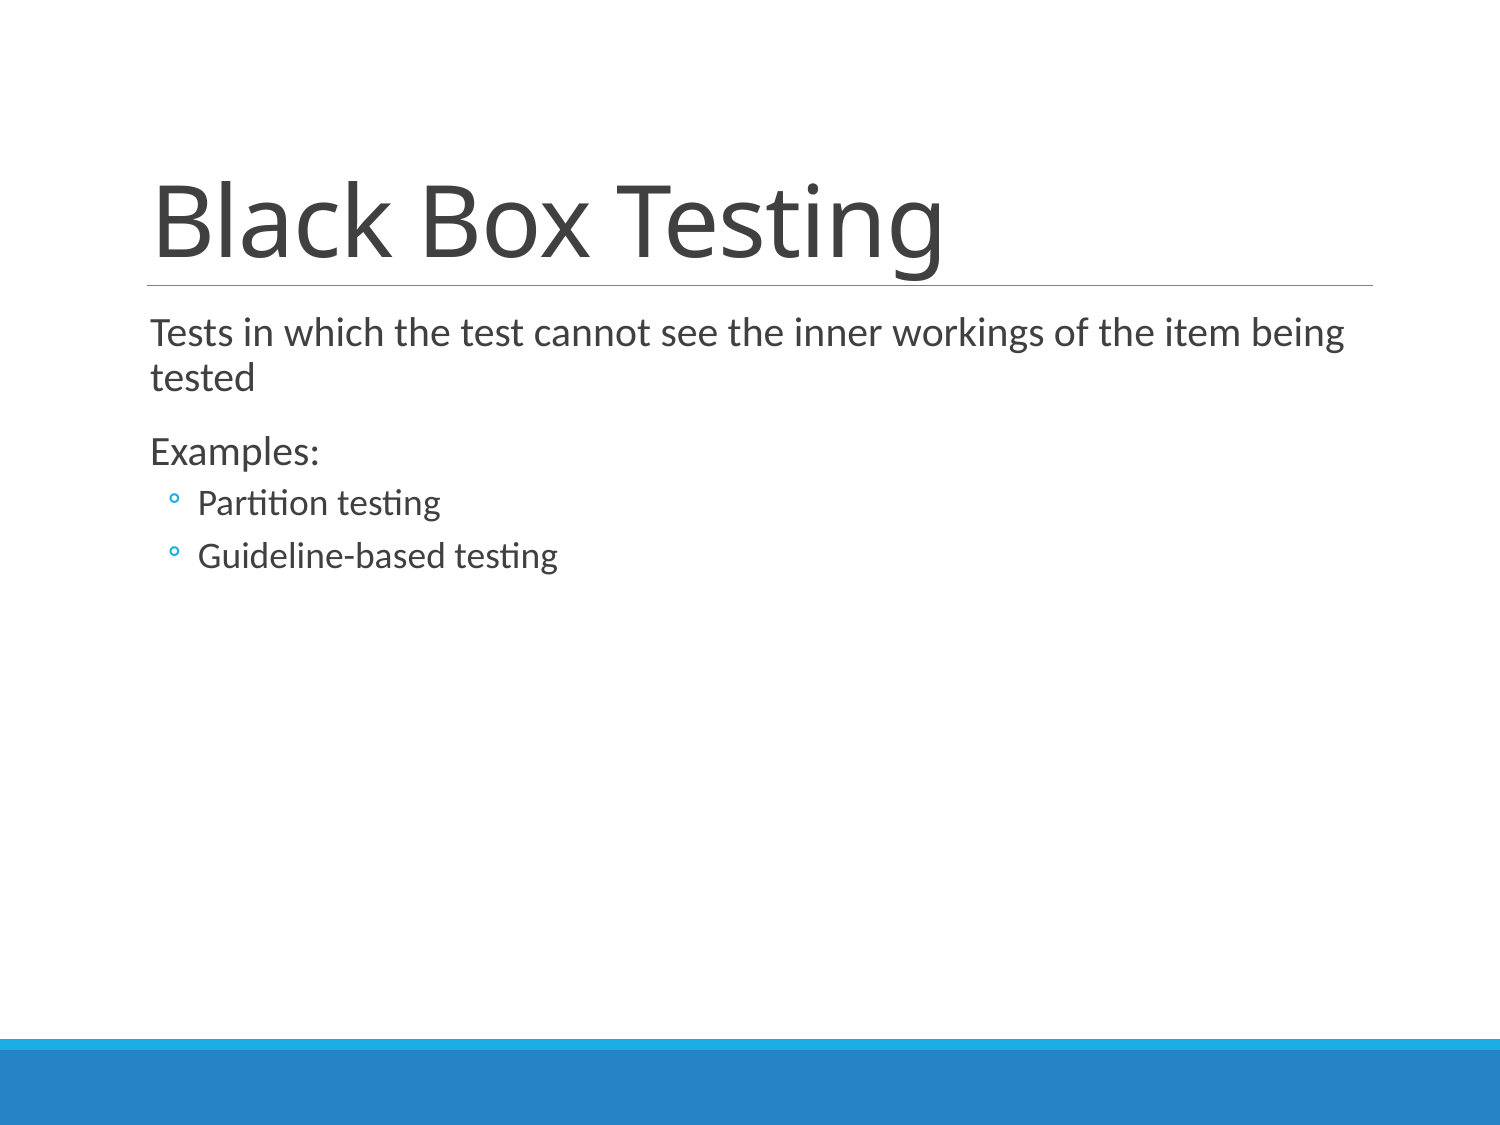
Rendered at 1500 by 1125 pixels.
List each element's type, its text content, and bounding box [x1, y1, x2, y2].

title Black Box Testing [135, 47, 1373, 285]
list Tests in which the test cannot see the inner workings of the item being tested Examples: Partition testing Guideline-based testing [135, 302, 1373, 963]
